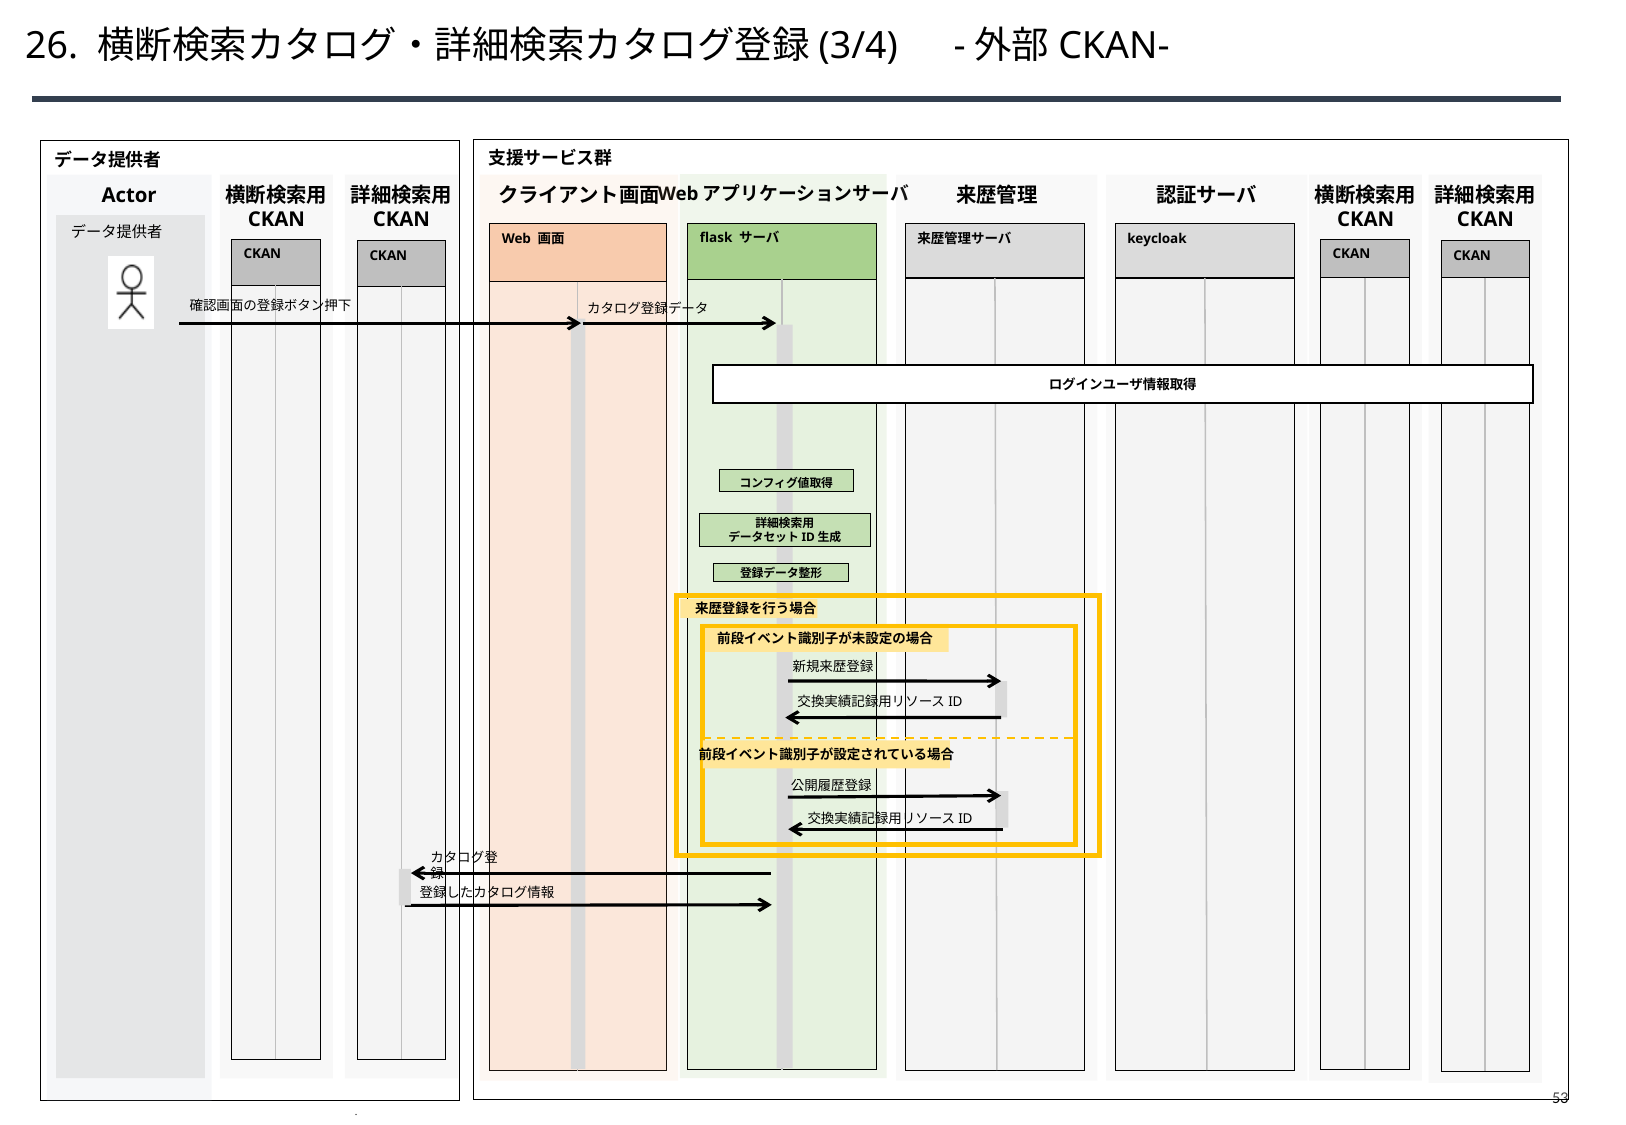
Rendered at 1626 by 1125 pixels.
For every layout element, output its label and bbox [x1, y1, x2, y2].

text_box [40, 139, 1569, 1101]
picture [108, 256, 154, 329]
title [25, 18, 1234, 76]
